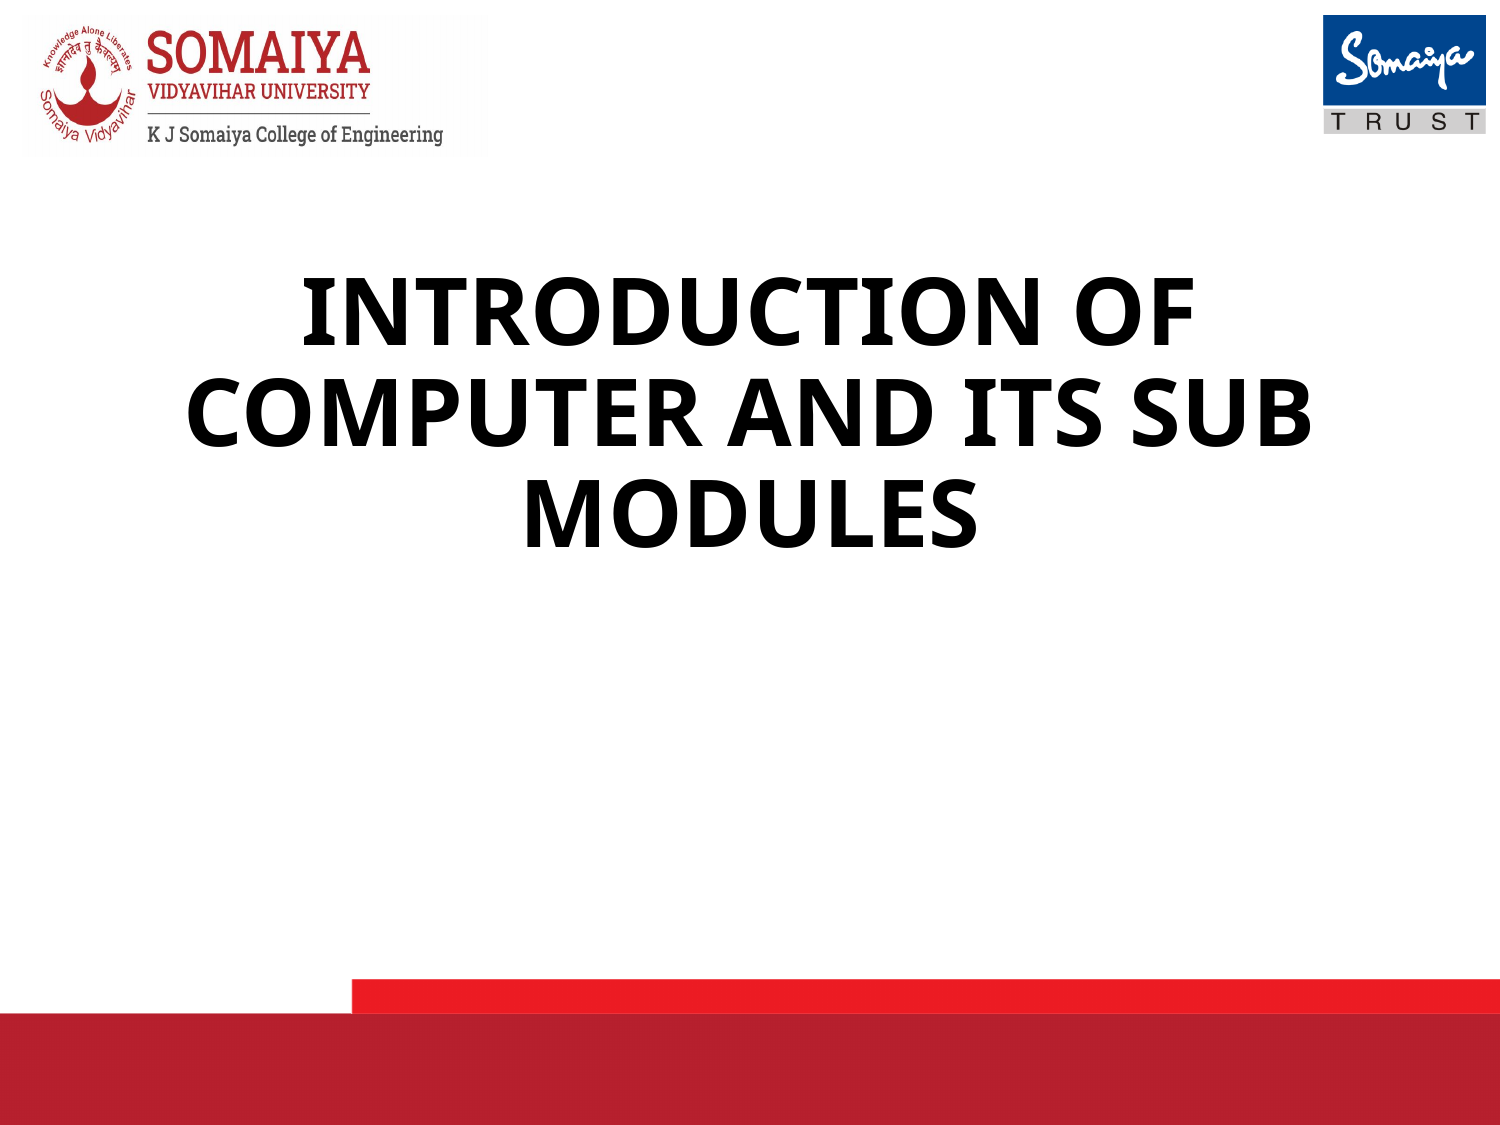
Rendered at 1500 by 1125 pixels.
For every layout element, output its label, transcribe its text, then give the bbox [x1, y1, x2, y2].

picture [0, 980, 1500, 1125]
title INTRODUCTION OF COMPUTER AND ITS SUB MODULES [112, 184, 1388, 576]
picture [22, 15, 488, 157]
picture [1323, 15, 1486, 134]
